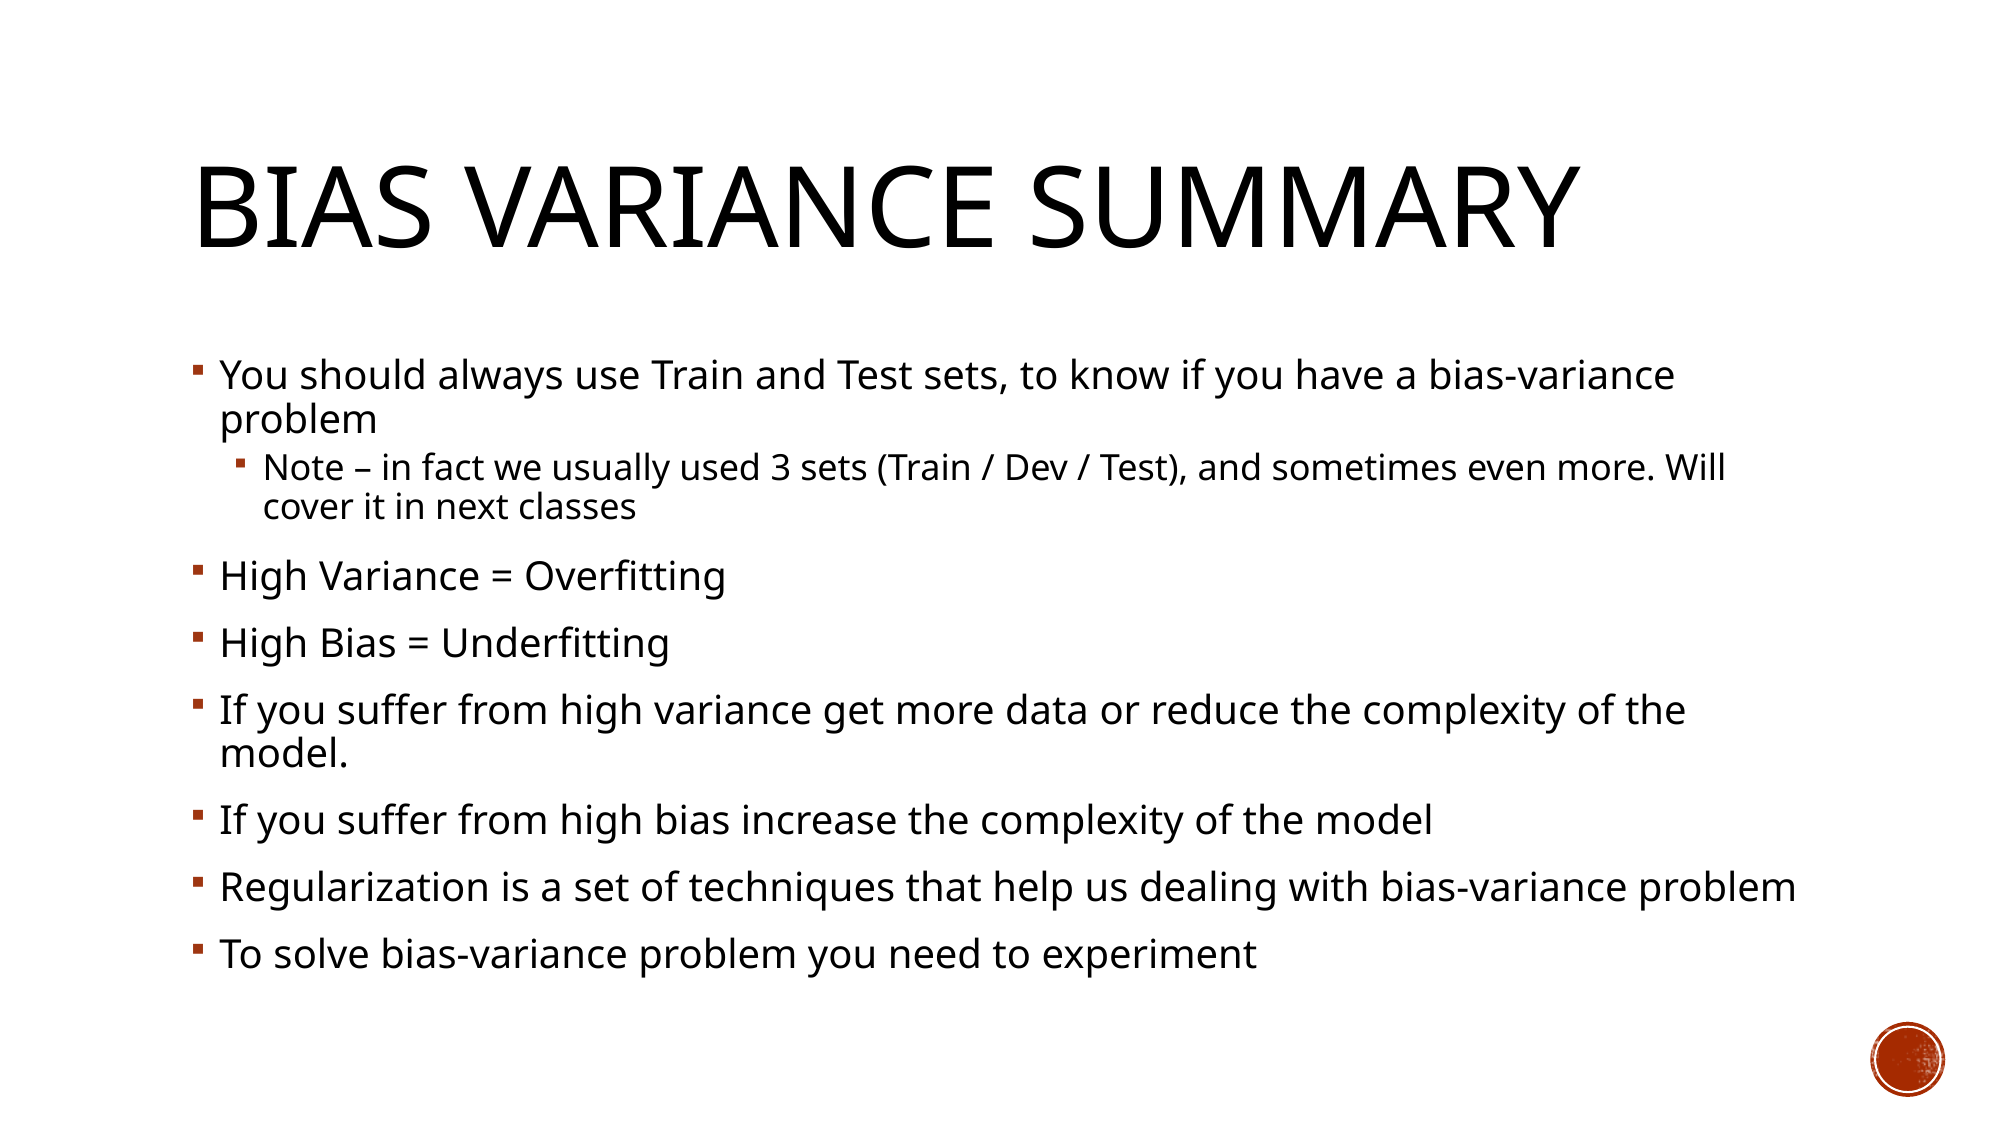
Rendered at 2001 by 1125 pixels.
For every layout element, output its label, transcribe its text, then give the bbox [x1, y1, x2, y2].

title Bias Variance SUMMARY [175, 79, 1826, 344]
list You should always use Train and Test sets, to know if you have a bias-variance problem Note – in fact we usually used 3 sets (Train / Dev / Test), and sometimes even more. Will cover it in next classes High Variance = Overfitting High Bias = Underfitting If you suffer from high variance get more data or reduce the complexity of the model. If you suffer from high bias increase the complexity of the model Regularization is a set of techniques that help us dealing with bias-variance problem To solve bias-variance problem you need to experiment [175, 348, 1826, 1013]
